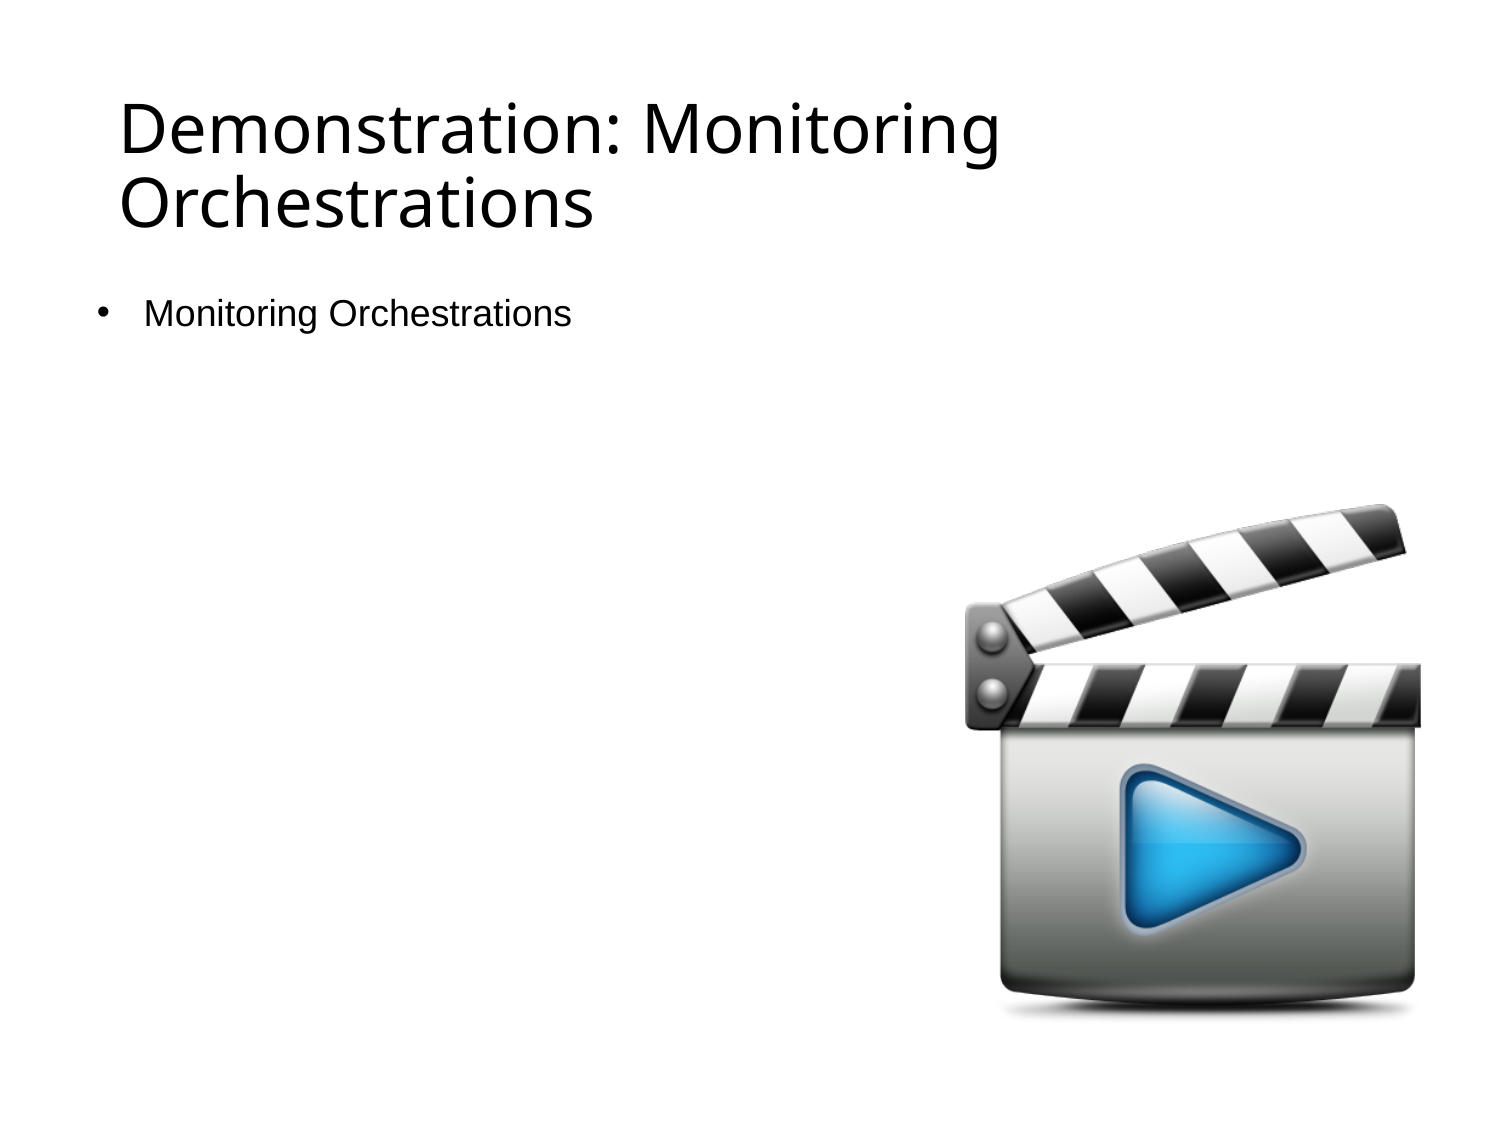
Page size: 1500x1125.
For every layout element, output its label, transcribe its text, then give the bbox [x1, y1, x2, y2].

title Demonstration: Monitoring Orchestrations [103, 59, 1397, 278]
picture [878, 456, 1500, 1079]
text_box Monitoring Orchestrations [82, 281, 1114, 341]
